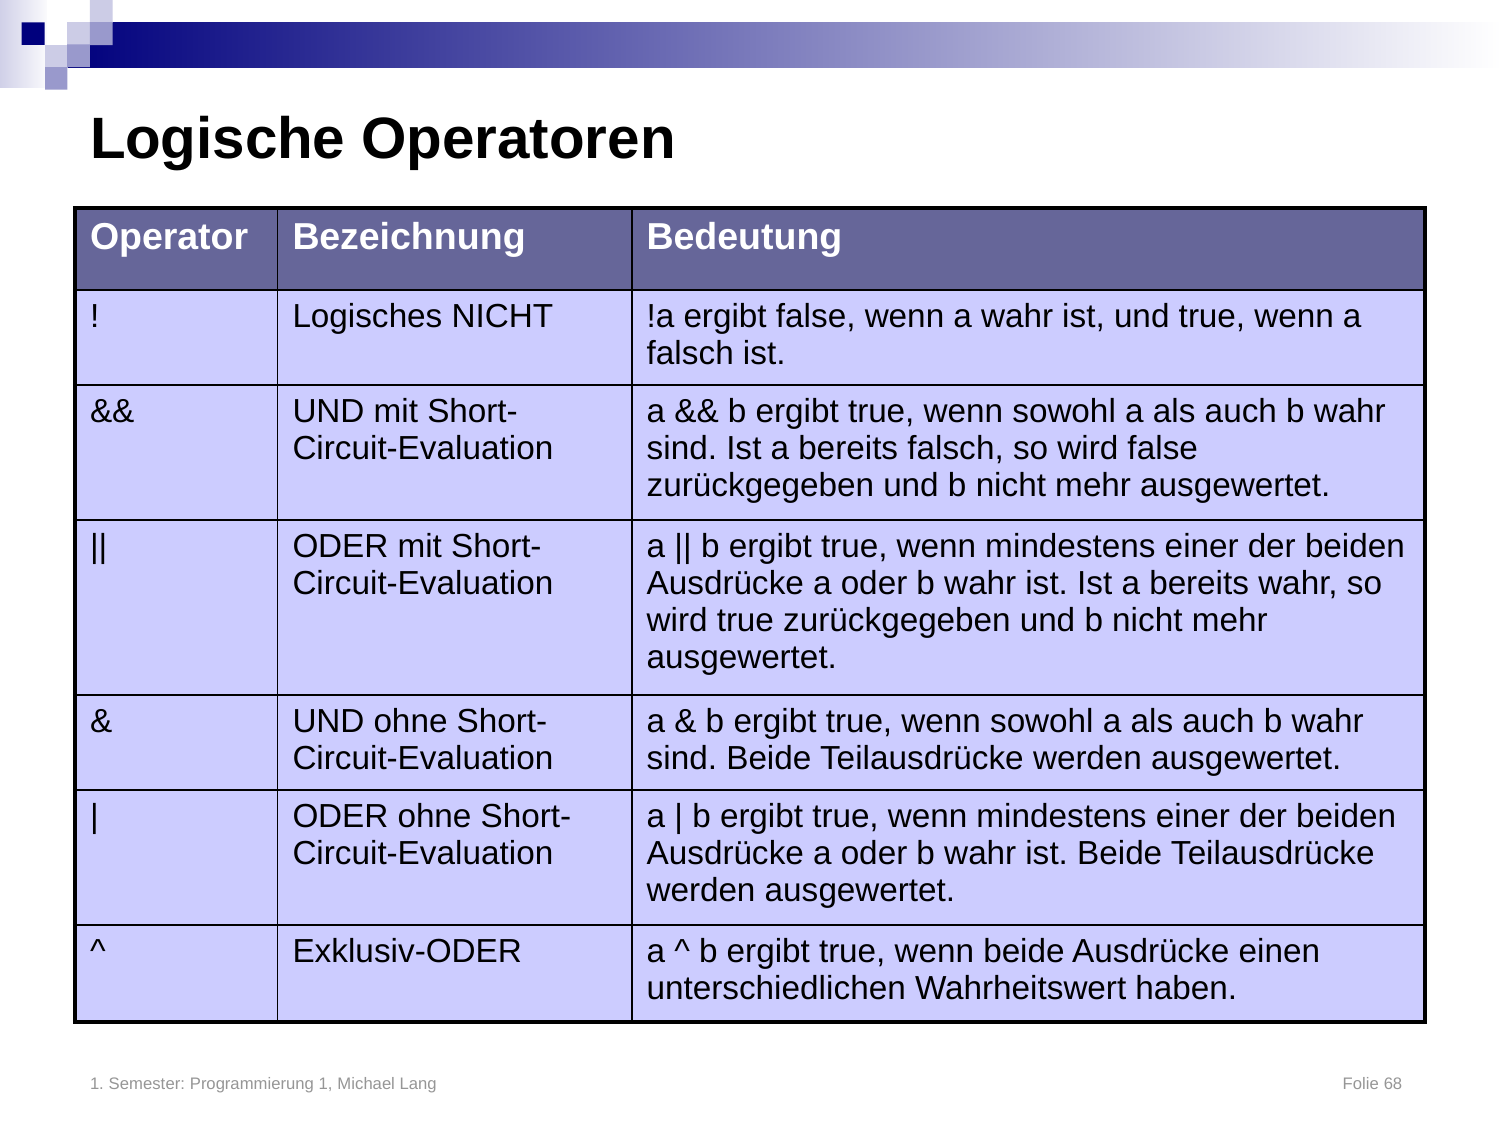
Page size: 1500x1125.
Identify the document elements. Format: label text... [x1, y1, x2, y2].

table_cell a || b ergibt true, wenn mindestens einer der beiden Ausdrücke a oder b wahr ist. Ist a bereits wahr, so wird true zurückgegeben und b nicht mehr ausgewertet. [633, 521, 1423, 694]
title Logische Operatoren [75, 75, 1425, 197]
table_header Operator [77, 210, 277, 289]
table_cell Exklusiv-ODER [278, 926, 631, 1020]
table_header Bedeutung [633, 210, 1423, 289]
table_cell & [77, 696, 277, 789]
table_cell && [77, 386, 277, 519]
table_cell a | b ergibt true, wenn mindestens einer der beiden Ausdrücke a oder b wahr ist. Beide Teilausdrücke werden ausgewertet. [633, 791, 1423, 924]
table_cell Logisches NICHT [278, 291, 631, 384]
table_cell ^ [77, 926, 277, 1020]
table_cell ! [77, 291, 277, 384]
table_cell a & b ergibt true, wenn sowohl a als auch b wahr sind. Beide Teilausdrücke werden ausgewertet. [633, 696, 1423, 789]
table_cell || [77, 521, 277, 694]
table_cell a && b ergibt true, wenn sowohl a als auch b wahr sind. Ist a bereits falsch, so wird false zurückgegeben und b nicht mehr ausgewertet. [633, 386, 1423, 519]
footer 1. Semester: Programmierung 1, Michael Lang Folie 68 [74, 1024, 1426, 1101]
table_cell !a ergibt false, wenn a wahr ist, und true, wenn a falsch ist. [633, 291, 1423, 384]
table_cell ODER mit Short-Circuit-Evaluation [278, 521, 631, 694]
table_cell UND mit Short-Circuit-Evaluation [278, 386, 631, 519]
table_cell UND ohne Short-Circuit-Evaluation [278, 696, 631, 789]
table_cell ODER ohne Short-Circuit-Evaluation [278, 791, 631, 924]
table_cell | [77, 791, 277, 924]
table_header Bezeichnung [278, 210, 631, 289]
table_cell a ^ b ergibt true, wenn beide Ausdrücke einen unterschiedlichen Wahrheitswert haben. [633, 926, 1423, 1020]
